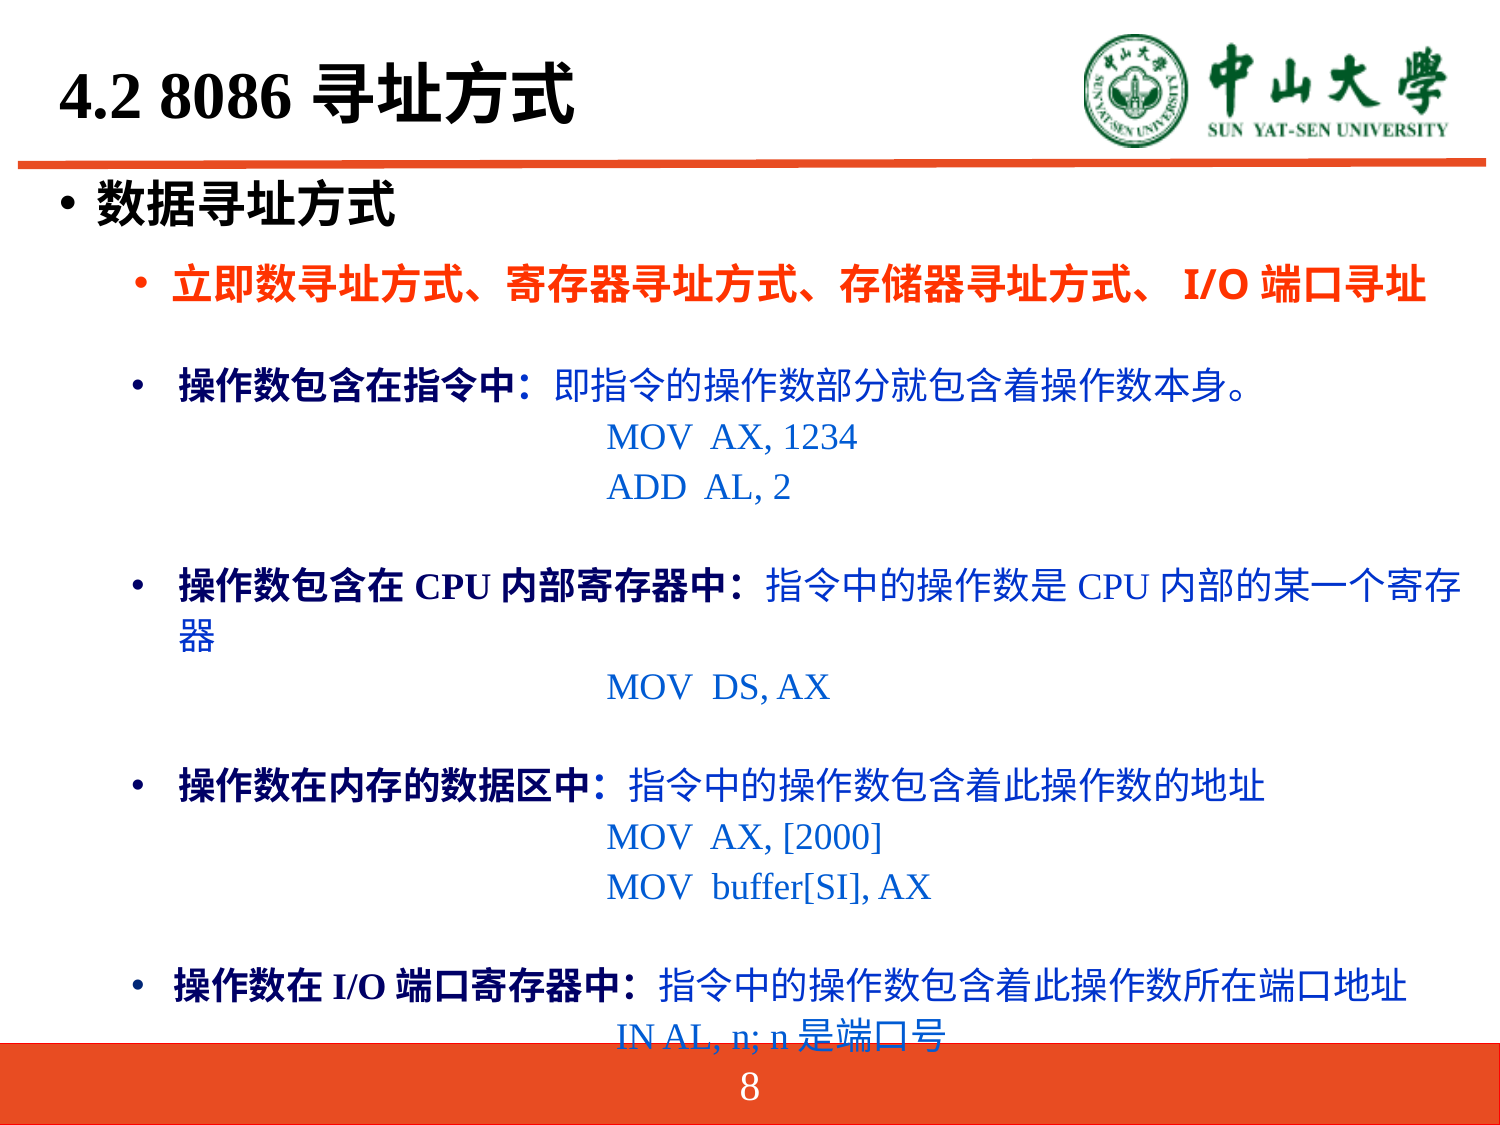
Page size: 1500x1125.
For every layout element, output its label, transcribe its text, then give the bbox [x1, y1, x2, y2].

list 数据寻址方式 立即数寻址方式、寄存器寻址方式、存储器寻址方式、I/O端口寻址 [44, 164, 1461, 347]
title 4.2 8086寻址方式 [44, 30, 1461, 163]
slide_number 8 [581, 1054, 919, 1115]
text_box 操作数包含在指令中：即指令的操作数部分就包含着操作数本身。 MOV AX, 1234 ADD AL, 2 操作数包含在CPU内部寄存器中：指令中的操作数是CPU内部的某一个寄存器 MOV DS, AX 操作数在内存的数据区中：指令中的操作数包含着此操作数的地址 MOV AX, [2000] MOV buffer[SI], AX 操作数在I/O端口寄存器中：指令中的操作数包含着此操作数所在端口地址 IN AL, n; n是端口号 [116, 349, 1477, 1018]
